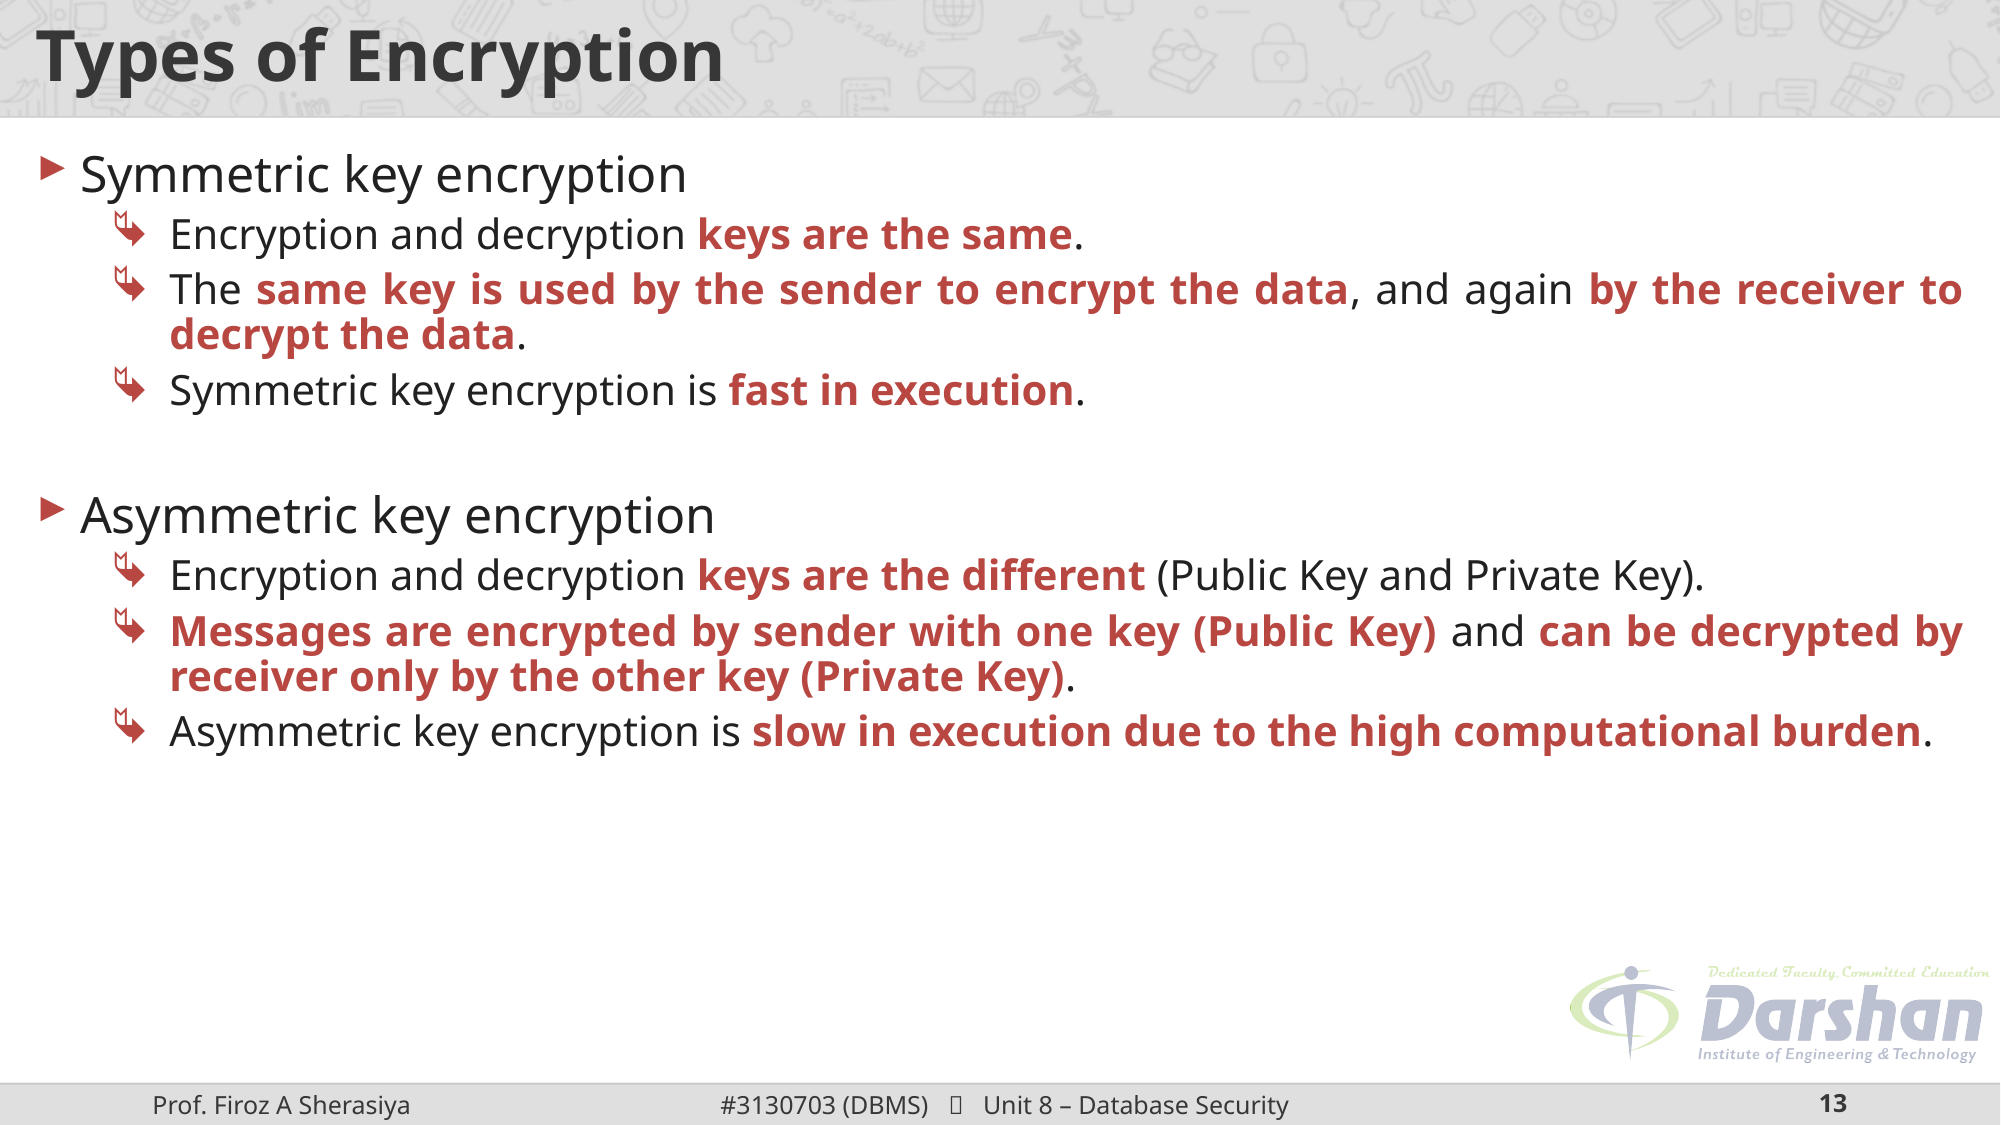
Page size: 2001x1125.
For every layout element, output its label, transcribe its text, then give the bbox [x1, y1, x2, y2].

list Symmetric key encryption Encryption and decryption keys are the same. The same key is used by the sender to encrypt the data, and again by the receiver to decrypt the data. Symmetric key encryption is fast in execution. Asymmetric key encryption Encryption and decryption keys are the different (Public Key and Private Key). Messages are encrypted by sender with one key (Public Key) and can be decrypted by receiver only by the other key (Private Key). Asymmetric key encryption is slow in execution due to the high computational burden. [21, 141, 1979, 1059]
title Types of Encryption [0, 0, 2000, 117]
